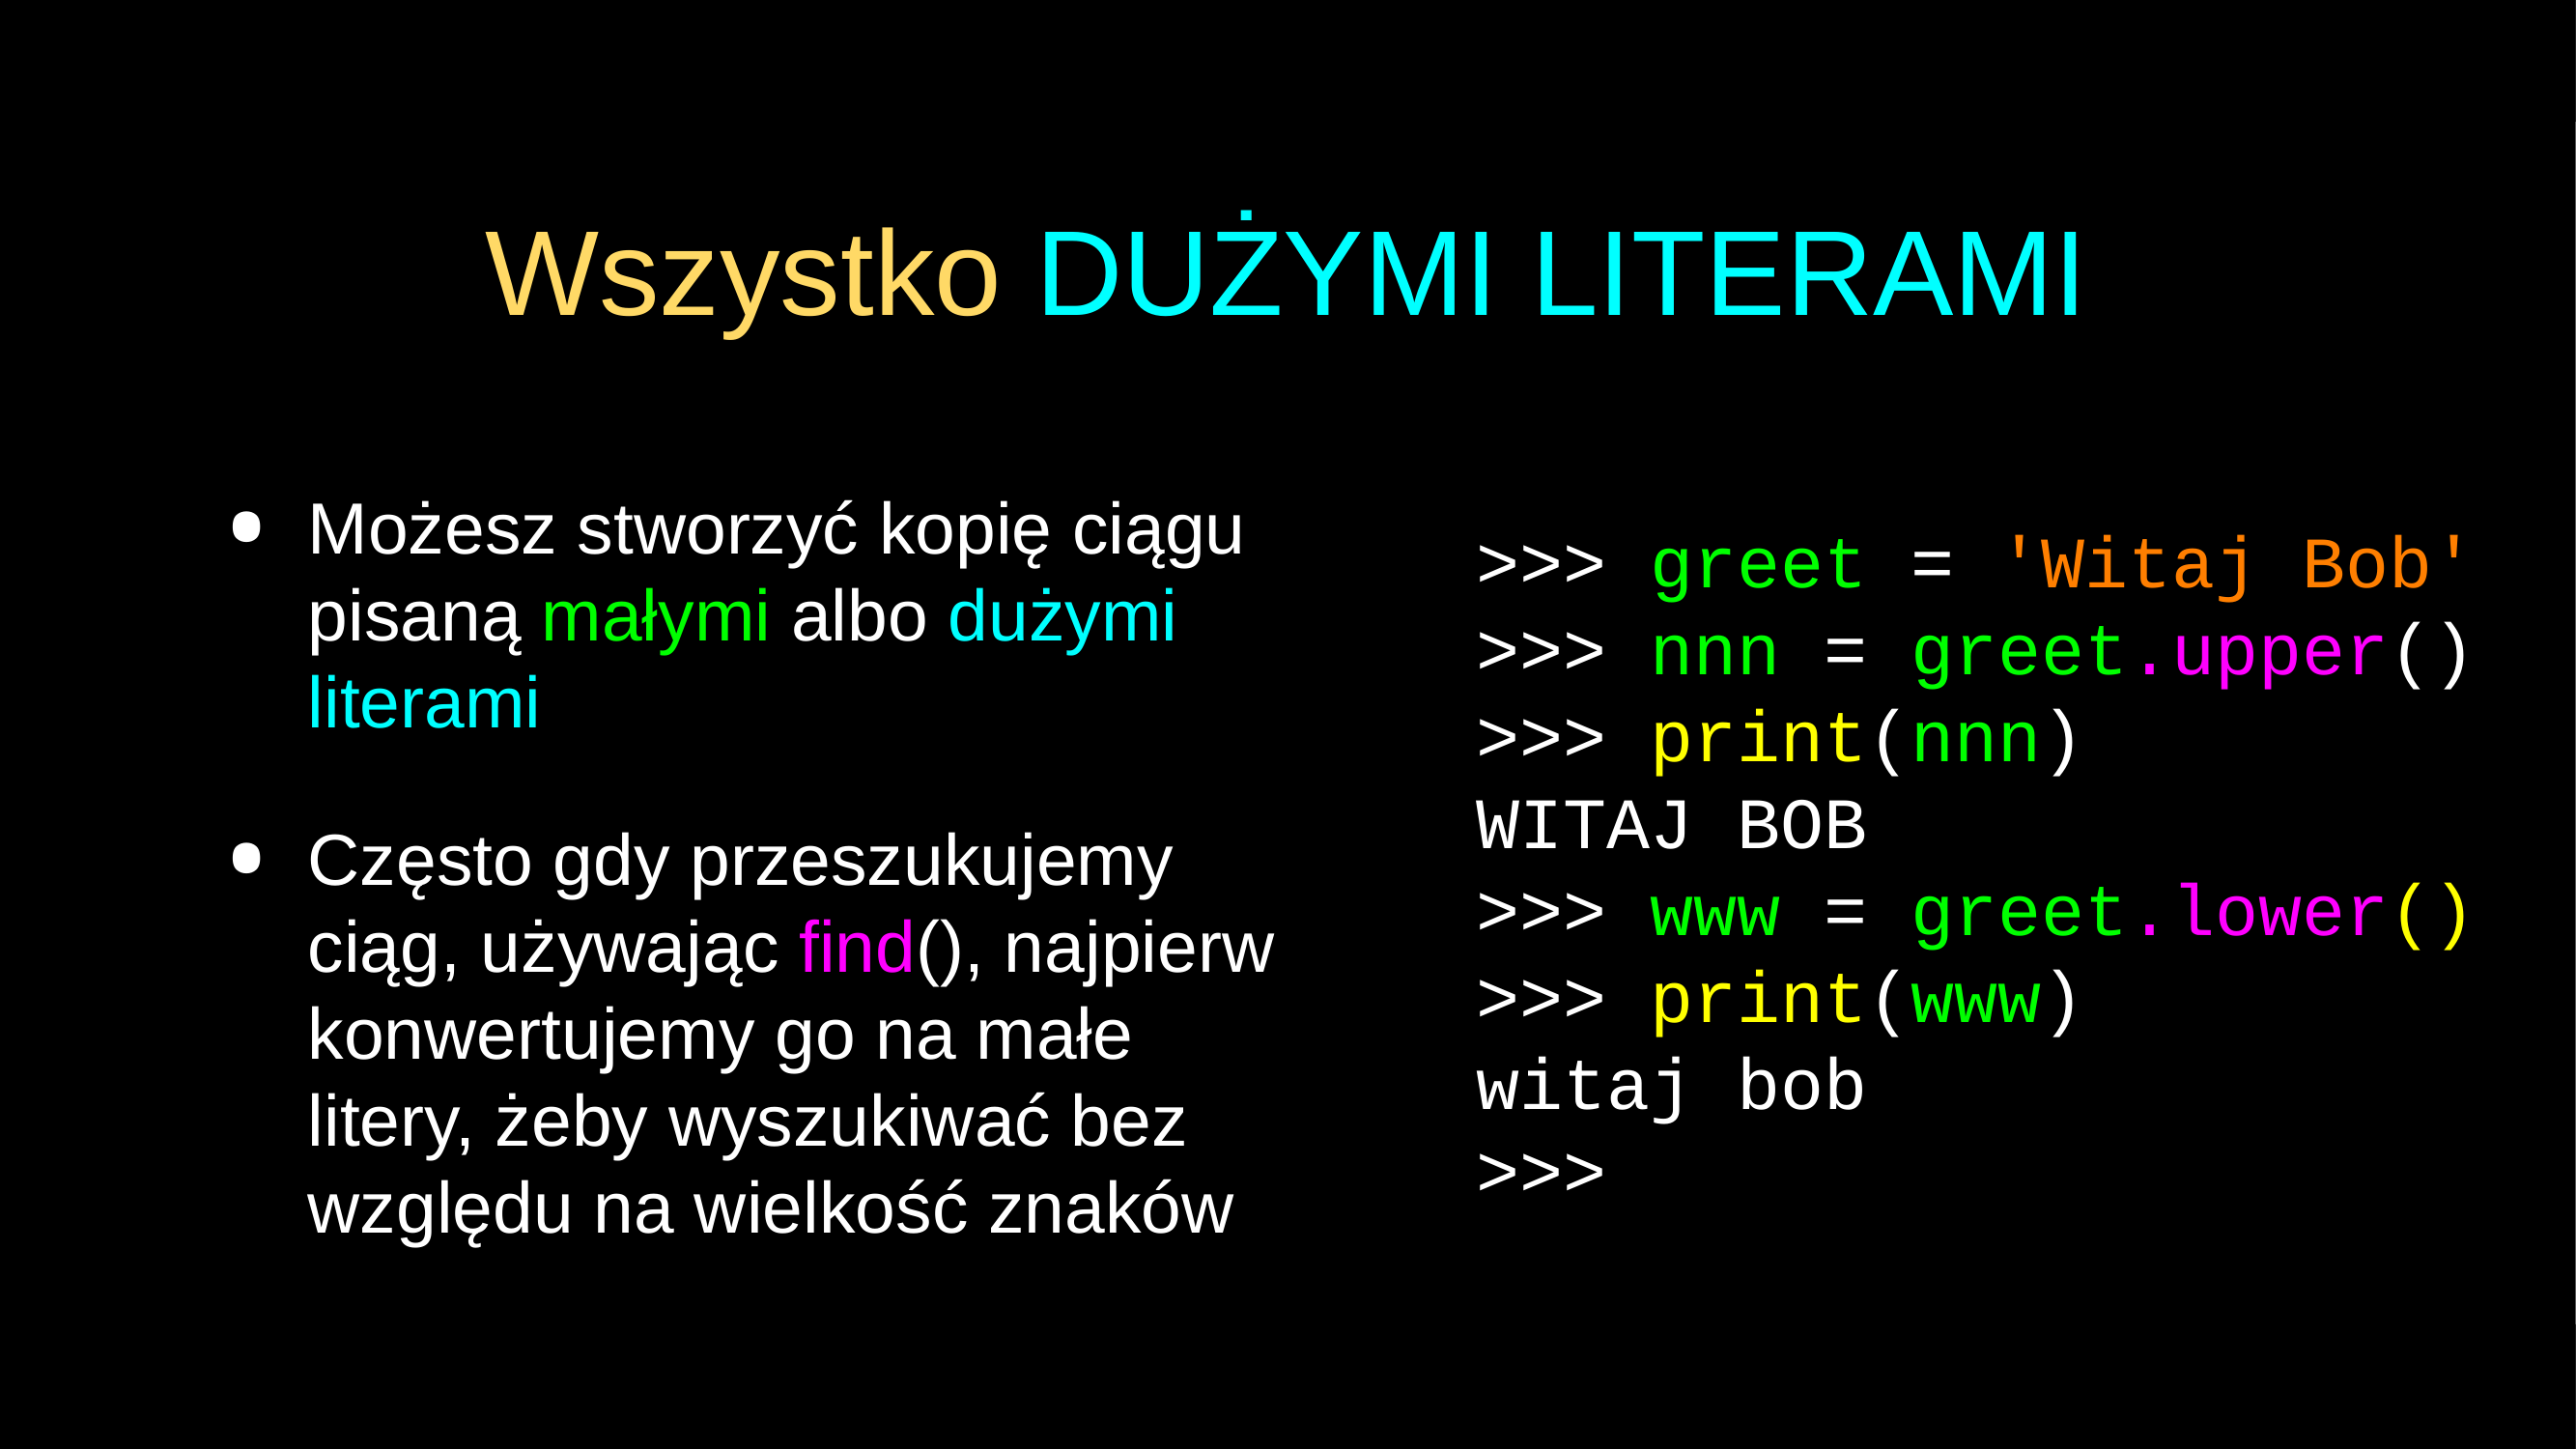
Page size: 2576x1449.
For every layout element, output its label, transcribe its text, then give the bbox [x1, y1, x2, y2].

text_box >>> greet = 'Witaj Bob' >>> nnn = greet.upper() >>> print(nnn) WITAJ BOB >>> www = greet.lower() >>> print(www) witaj bob >>> [1476, 512, 2536, 1215]
title Wszystko DUŻYMI LITERAMI [183, 131, 2391, 403]
list Możesz stworzyć kopię ciągu pisaną małymi albo dużymi literami Często gdy przeszukujemy ciąg, używając find(), najpierw konwertujemy go na małe litery, żeby wyszukiwać bez względu na wielkość znaków [183, 412, 1320, 1317]
